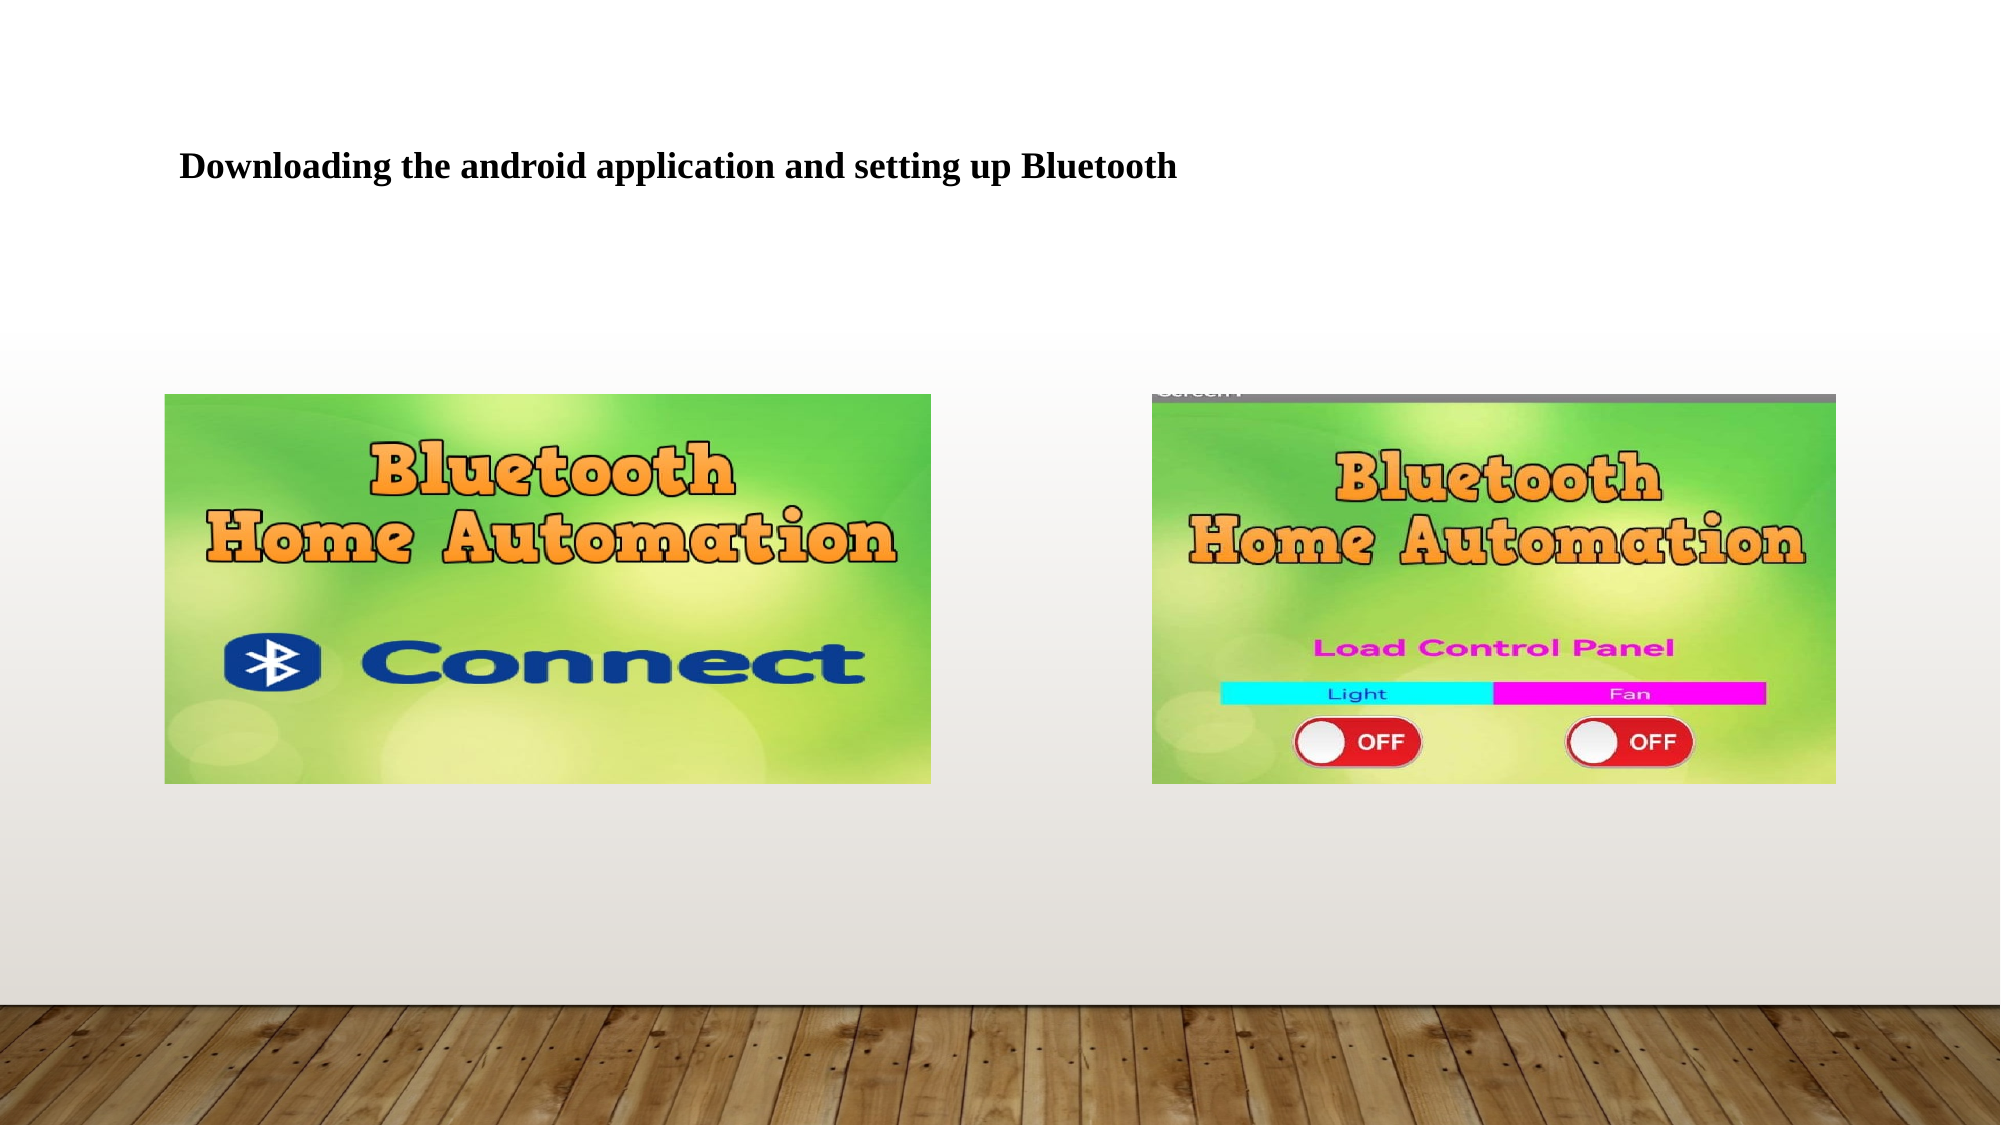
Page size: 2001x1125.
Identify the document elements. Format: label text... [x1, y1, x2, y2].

picture [1152, 394, 1836, 784]
picture [164, 394, 932, 784]
picture [0, 1005, 2000, 1125]
text_box Downloading the android application and setting up Bluetooth [164, 126, 1836, 194]
